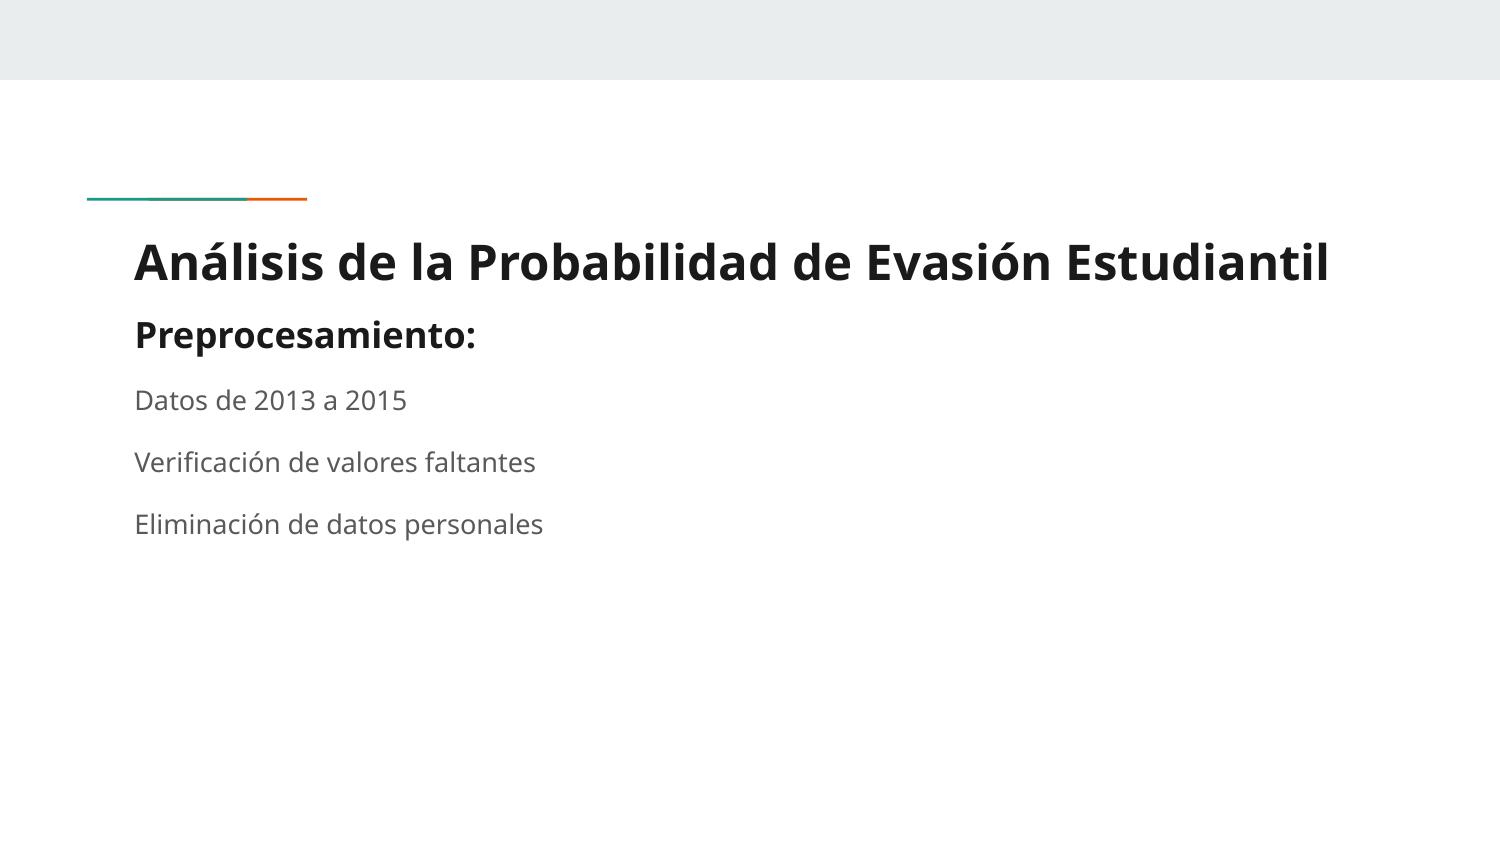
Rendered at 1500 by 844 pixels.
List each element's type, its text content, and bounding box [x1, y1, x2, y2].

list Datos de 2013 a 2015 Verificación de valores faltantes Eliminación de datos personales [119, 363, 1381, 735]
title Análisis de la Probabilidad de Evasión Estudiantil [119, 216, 1381, 357]
title Preprocesamiento: [119, 297, 944, 364]
